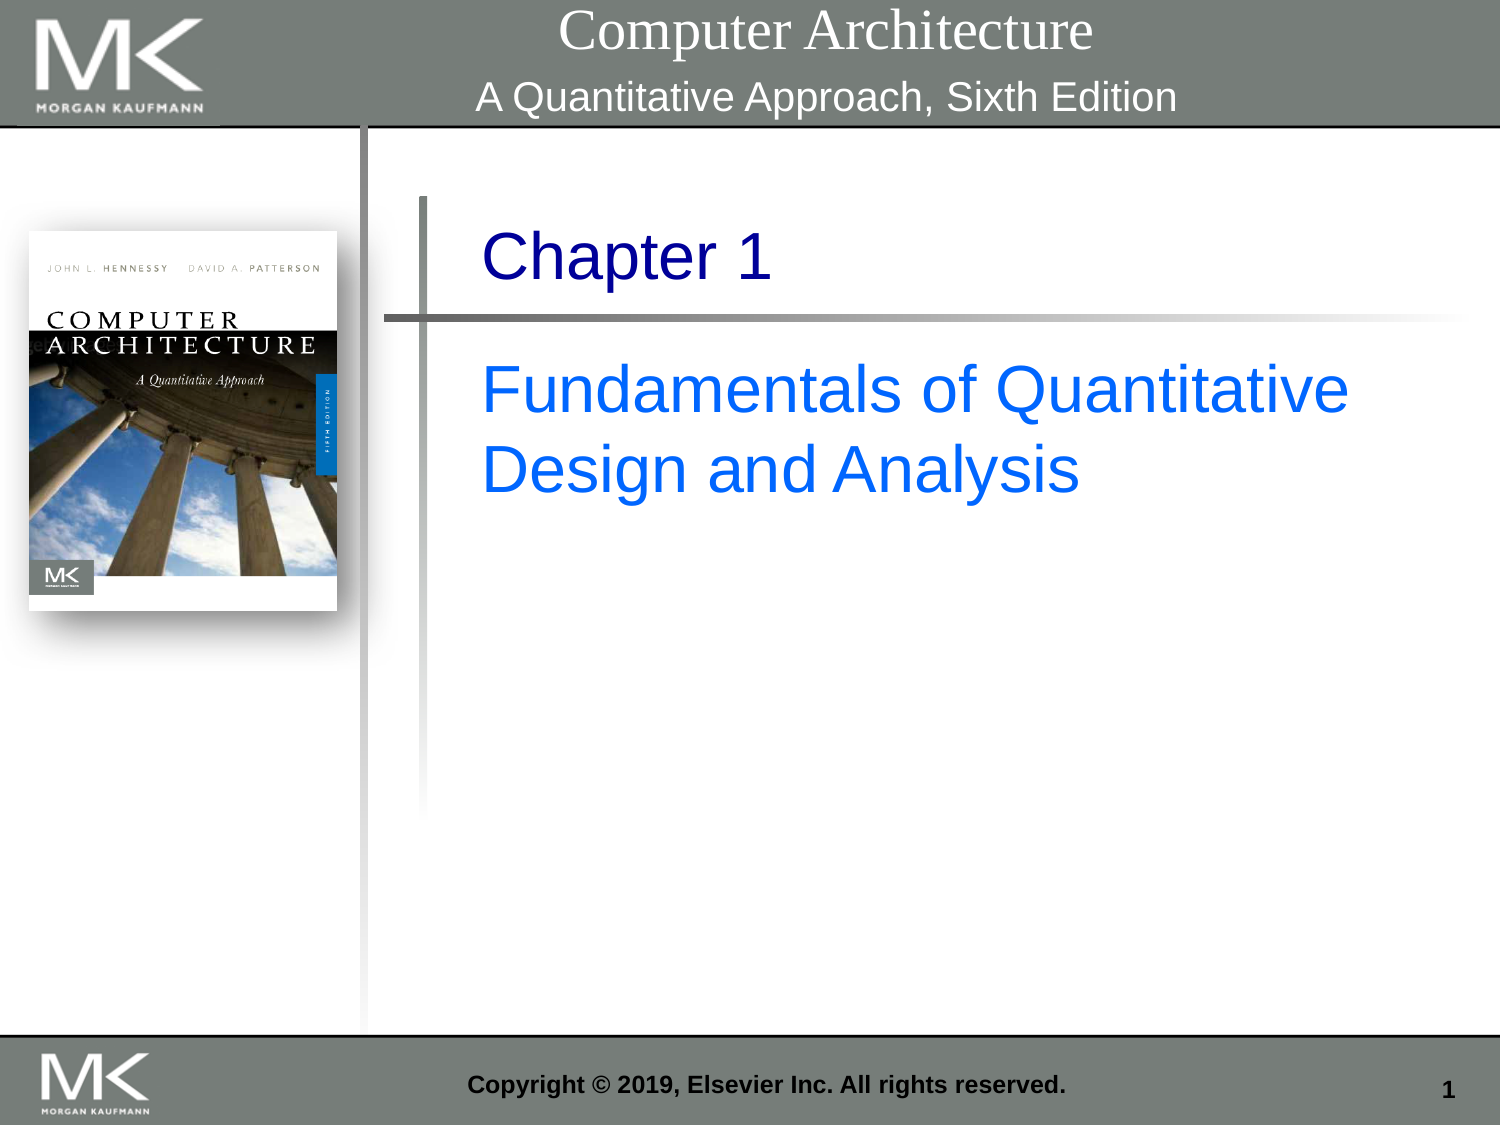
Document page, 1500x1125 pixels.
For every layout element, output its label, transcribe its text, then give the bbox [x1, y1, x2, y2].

text_box Fundamentals of Quantitative Design and Analysis [466, 337, 1424, 513]
footer Copyright © 2019, Elsevier Inc. All rights reserved. [170, 1046, 1365, 1106]
text_box Computer Architecture A Quantitative Approach, Sixth Edition [460, 0, 1193, 127]
picture [29, 231, 337, 611]
picture [29, 1046, 160, 1123]
text_box Chapter 1 [466, 205, 789, 301]
picture [17, 8, 220, 126]
